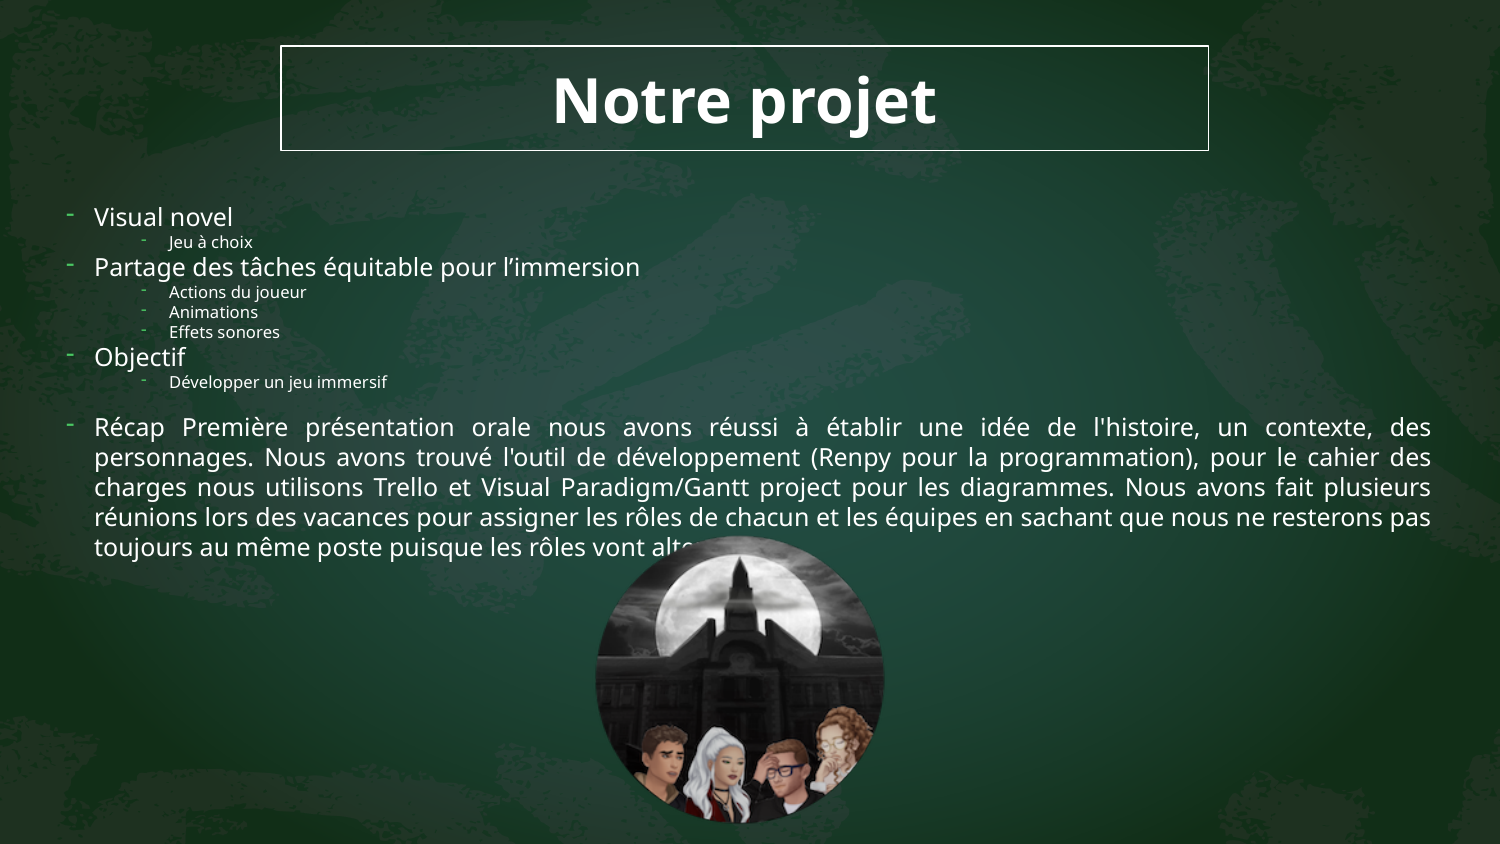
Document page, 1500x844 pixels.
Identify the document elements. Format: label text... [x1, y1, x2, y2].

picture [0, 0, 1500, 844]
title Notre projet [280, 46, 1209, 151]
list Visual novel Jeu à choix Partage des tâches équitable pour l’immersion Actions du joueur Animations Effets sonores Objectif Développer un jeu immersif Récap Première présentation orale nous avons réussi à établir une idée de l'histoire, un contexte, des personnages. Nous avons trouvé l'outil de développement (Renpy pour la programmation), pour le cahier des charges nous utilisons Trello et Visual Paradigm/Gantt project pour les diagrammes. Nous avons fait plusieurs réunions lors des vacances pour assigner les rôles de chacun et les équipes en sachant que nous ne resterons pas toujours au même poste puisque les rôles vont alterner. [51, 186, 1449, 740]
